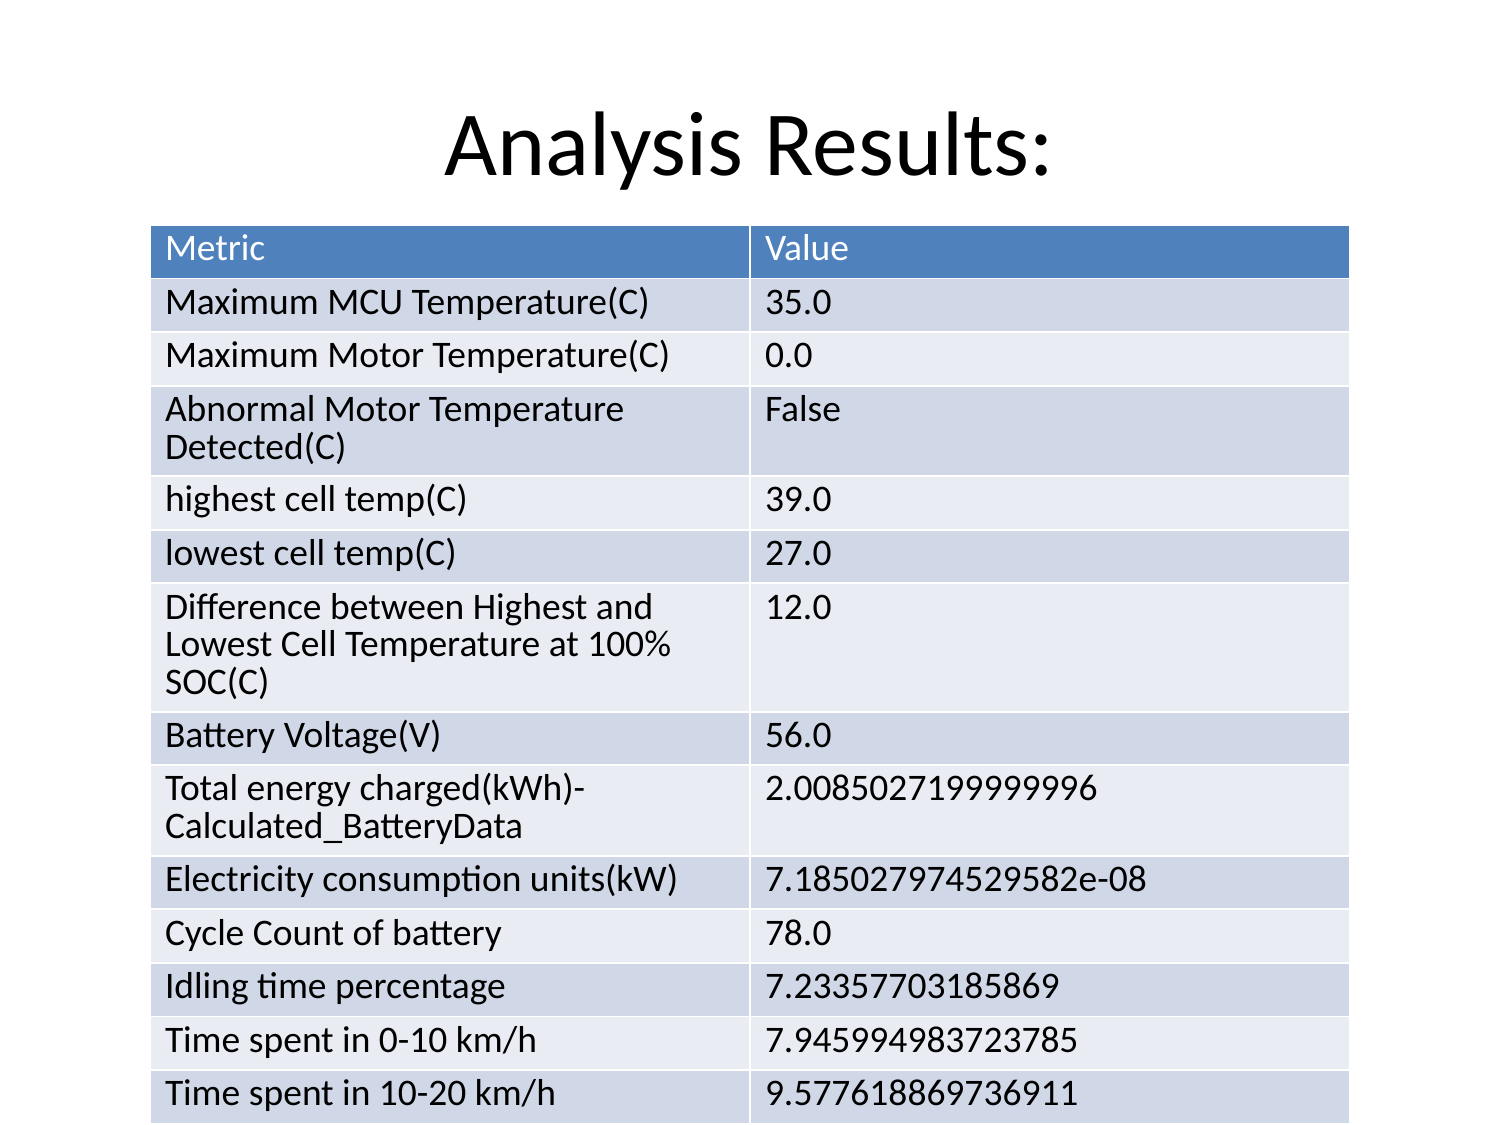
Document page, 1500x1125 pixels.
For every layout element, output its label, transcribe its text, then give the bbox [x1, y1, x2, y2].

table_cell 0.0 [751, 333, 1349, 385]
table_cell Idling time percentage [151, 964, 749, 1016]
table_cell 9.577618869736911 [751, 1071, 1349, 1123]
table_cell 35.0 [751, 279, 1349, 331]
table_cell Time spent in 0-10 km/h [151, 1017, 749, 1069]
table_cell Abnormal Motor Temperature Detected(C) [151, 387, 749, 475]
table_cell 56.0 [751, 713, 1349, 764]
table_cell Maximum Motor Temperature(C) [151, 333, 749, 385]
title Analysis Results: [75, 45, 1425, 233]
table_cell Difference between Highest and Lowest Cell Temperature at 100% SOC(C) [151, 584, 749, 711]
table_header Value [751, 226, 1349, 278]
table_cell 27.0 [751, 531, 1349, 582]
table_cell Total energy charged(kWh)- Calculated_BatteryData [151, 766, 749, 855]
table_cell lowest cell temp(C) [151, 531, 749, 582]
table_cell Cycle Count of battery [151, 910, 749, 962]
table_cell 7.185027974529582e-08 [751, 857, 1349, 908]
table_header Metric [151, 226, 749, 278]
table_cell 7.945994983723785 [751, 1017, 1349, 1069]
table_cell Maximum MCU Temperature(C) [151, 279, 749, 331]
table_cell Electricity consumption units(kW) [151, 857, 749, 908]
table_cell 39.0 [751, 477, 1349, 529]
table_cell False [751, 387, 1349, 475]
table_cell Time spent in 10-20 km/h [151, 1071, 749, 1123]
table_cell 2.0085027199999996 [751, 766, 1349, 855]
table_cell 7.23357703185869 [751, 964, 1349, 1016]
table_cell highest cell temp(C) [151, 477, 749, 529]
table_cell Battery Voltage(V) [151, 713, 749, 764]
table_cell 78.0 [751, 910, 1349, 962]
table_cell 12.0 [751, 584, 1349, 711]
